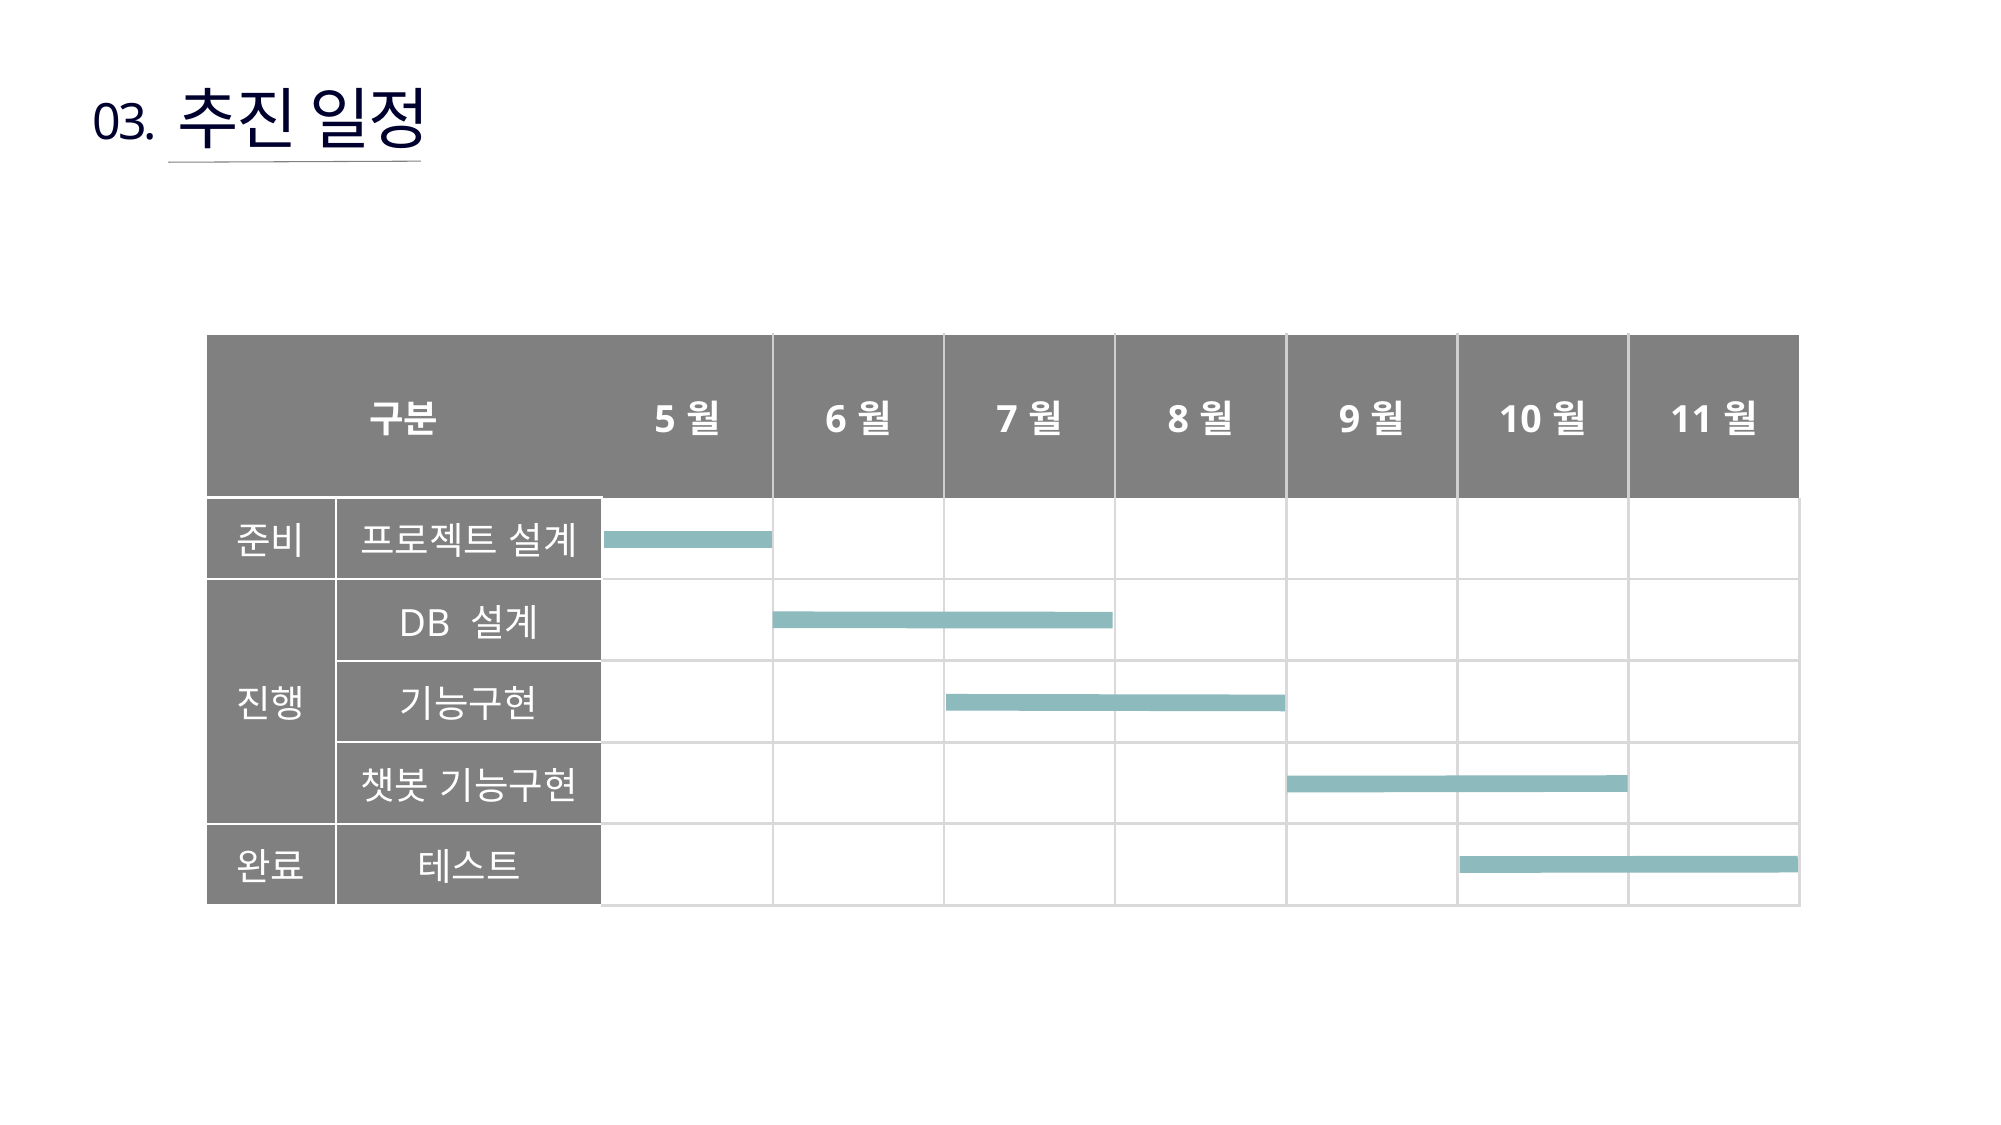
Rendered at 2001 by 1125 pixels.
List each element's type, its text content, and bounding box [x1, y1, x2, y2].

text_box 03. [78, 81, 172, 157]
table_cell [1116, 711, 1285, 741]
table_cell [1630, 662, 1798, 741]
table_cell [1459, 873, 1627, 904]
table_cell DB 설계 [337, 580, 601, 660]
table_cell [1630, 873, 1798, 904]
table_cell 테스트 [337, 825, 601, 904]
table_cell [1116, 825, 1285, 904]
table_cell [1630, 580, 1798, 659]
table_cell [945, 580, 1114, 659]
table_cell [1116, 744, 1285, 822]
table_cell [1459, 792, 1627, 822]
table_cell [1459, 825, 1627, 856]
table_cell [774, 629, 943, 659]
table_cell [945, 662, 1114, 741]
table_cell [1288, 825, 1456, 904]
table_cell [1459, 580, 1627, 659]
table_cell 진행 [207, 580, 335, 823]
table_cell [603, 662, 772, 741]
table_header 8월 [1116, 335, 1285, 498]
table_cell [1459, 744, 1627, 775]
table_cell 완료 [207, 825, 335, 904]
table_cell [1116, 498, 1285, 578]
table_cell [1630, 825, 1798, 856]
table_cell [774, 662, 943, 741]
table_cell [1288, 498, 1456, 578]
table_cell [774, 498, 943, 578]
table_cell [774, 825, 943, 904]
table_cell 챗봇 기능구현 [337, 743, 601, 823]
table_cell [945, 744, 1114, 822]
table_header 구분 [207, 335, 602, 496]
table_cell [1288, 662, 1456, 741]
table_cell 기능구현 [337, 662, 601, 741]
table_cell 준비 [207, 499, 335, 578]
table_cell [1288, 793, 1456, 822]
table_cell [603, 744, 772, 822]
text_box 추진 일정 [162, 69, 445, 164]
table_cell [945, 825, 1114, 904]
table_header 10월 [1459, 335, 1627, 498]
table_cell [945, 498, 1114, 578]
table_cell [1288, 744, 1456, 775]
table_cell [603, 825, 772, 904]
table_cell [1630, 744, 1798, 822]
table_header 11월 [1630, 335, 1799, 498]
table_header 6월 [774, 335, 943, 498]
table_header 7월 [945, 335, 1114, 498]
table_cell [1459, 662, 1627, 741]
table_header 5월 [602, 335, 772, 498]
table_header 9월 [1288, 335, 1456, 498]
table_cell 프로젝트 설계 [337, 499, 601, 578]
table_cell [1116, 580, 1285, 659]
table_cell [603, 498, 772, 578]
table_cell [1288, 580, 1456, 659]
table_cell [1630, 498, 1798, 578]
table_cell [1459, 498, 1627, 578]
table_cell [1116, 662, 1285, 694]
table_cell [603, 580, 772, 659]
table_cell [774, 580, 943, 611]
table_cell [774, 744, 943, 822]
